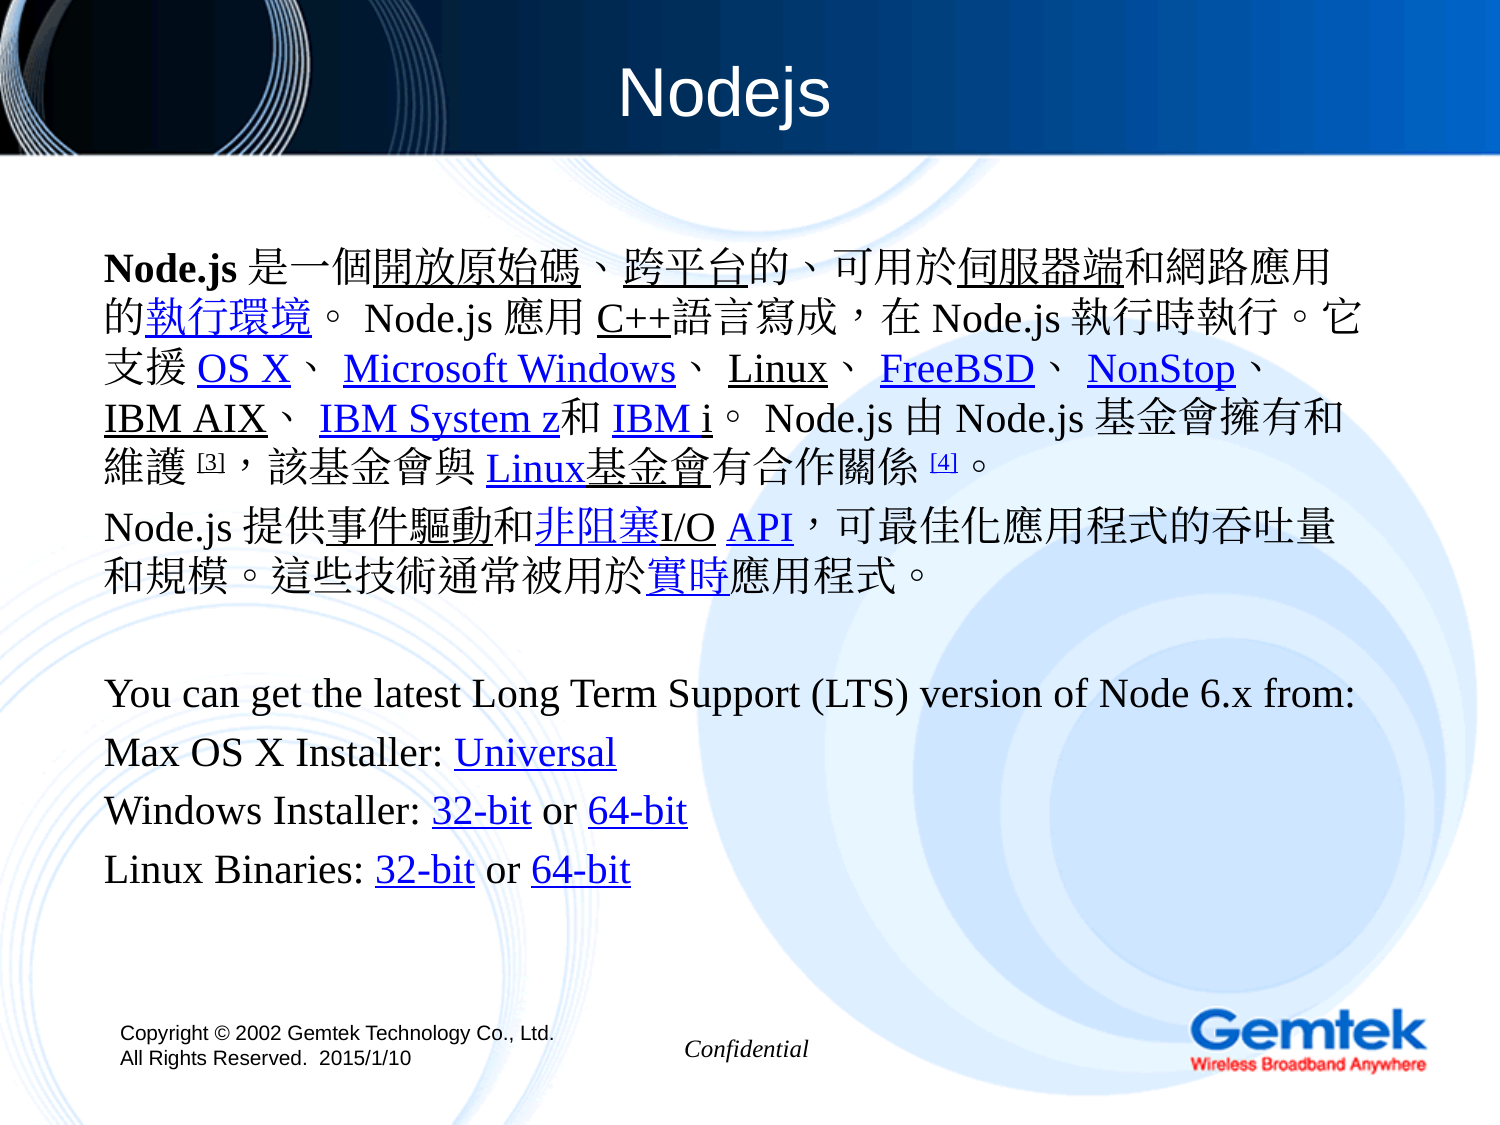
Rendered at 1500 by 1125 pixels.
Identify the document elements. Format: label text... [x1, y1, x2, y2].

picture [0, 0, 1500, 1125]
list Node.js是一個開放原始碼、跨平台的、可用於伺服器端和網路應用的執行環境。Node.js應用C++語言寫成，在Node.js執行時執行。它支援OS X、Microsoft Windows、Linux、FreeBSD、NonStop、IBM AIX、IBM System z和IBM i。Node.js由Node.js基金會擁有和維護[3]，該基金會與Linux基金會有合作關係[4]。 Node.js提供事件驅動和非阻塞I/O API，可最佳化應用程式的吞吐量和規模。這些技術通常被用於實時應用程式。 You can get the latest Long Term Support (LTS) version of Node 6.x from: Max OS X Installer: Universal Windows Installer: 32-bit or 64-bit Linux Binaries: 32-bit or 64-bit [95, 233, 1372, 997]
text_box Nodejs [87, 39, 1363, 138]
